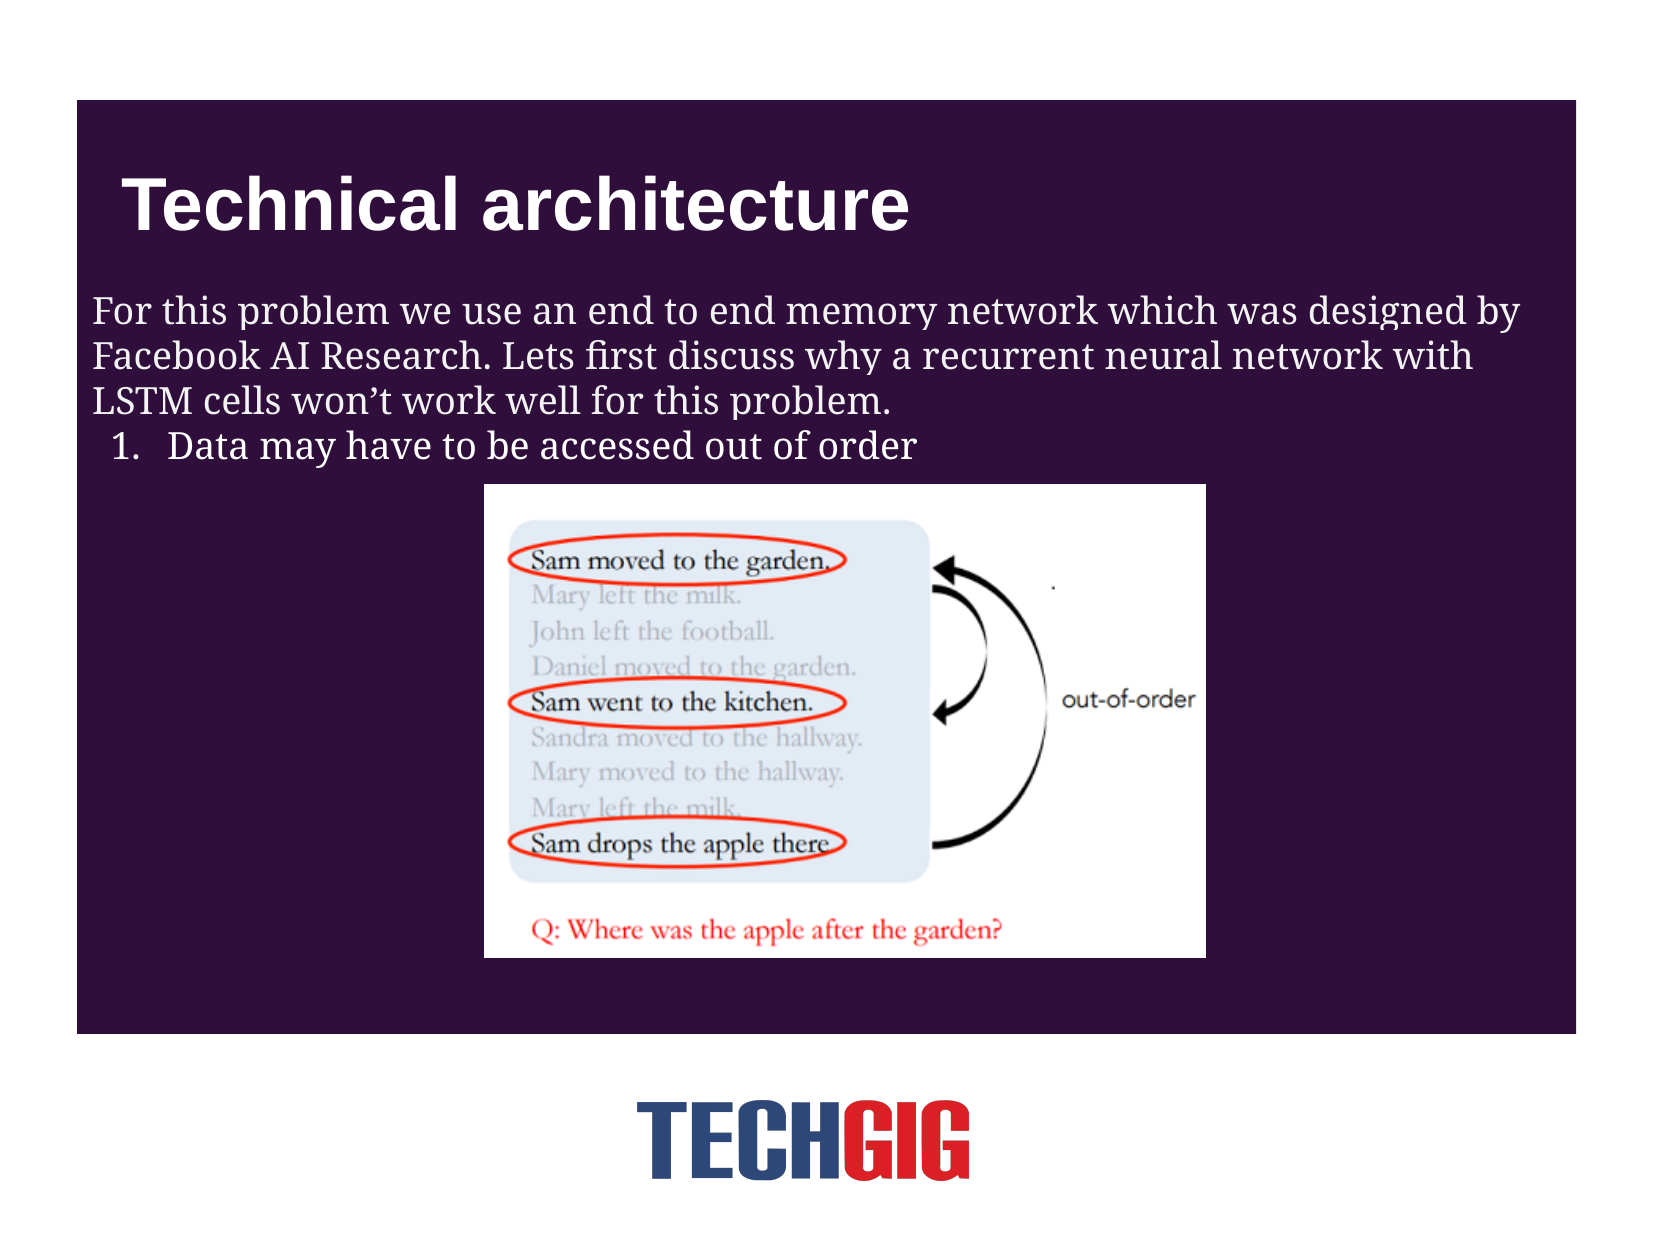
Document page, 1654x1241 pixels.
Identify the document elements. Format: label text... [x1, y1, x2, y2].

picture [484, 484, 1206, 958]
text_box Technical architecture [106, 148, 1381, 342]
picture [637, 1100, 969, 1181]
text_box For this problem we use an end to end memory network which was designed by Facebook AI Research. Lets first discuss why a recurrent neural network with LSTM cells won’t work well for this problem. Data may have to be accessed out of order [77, 100, 1577, 1034]
